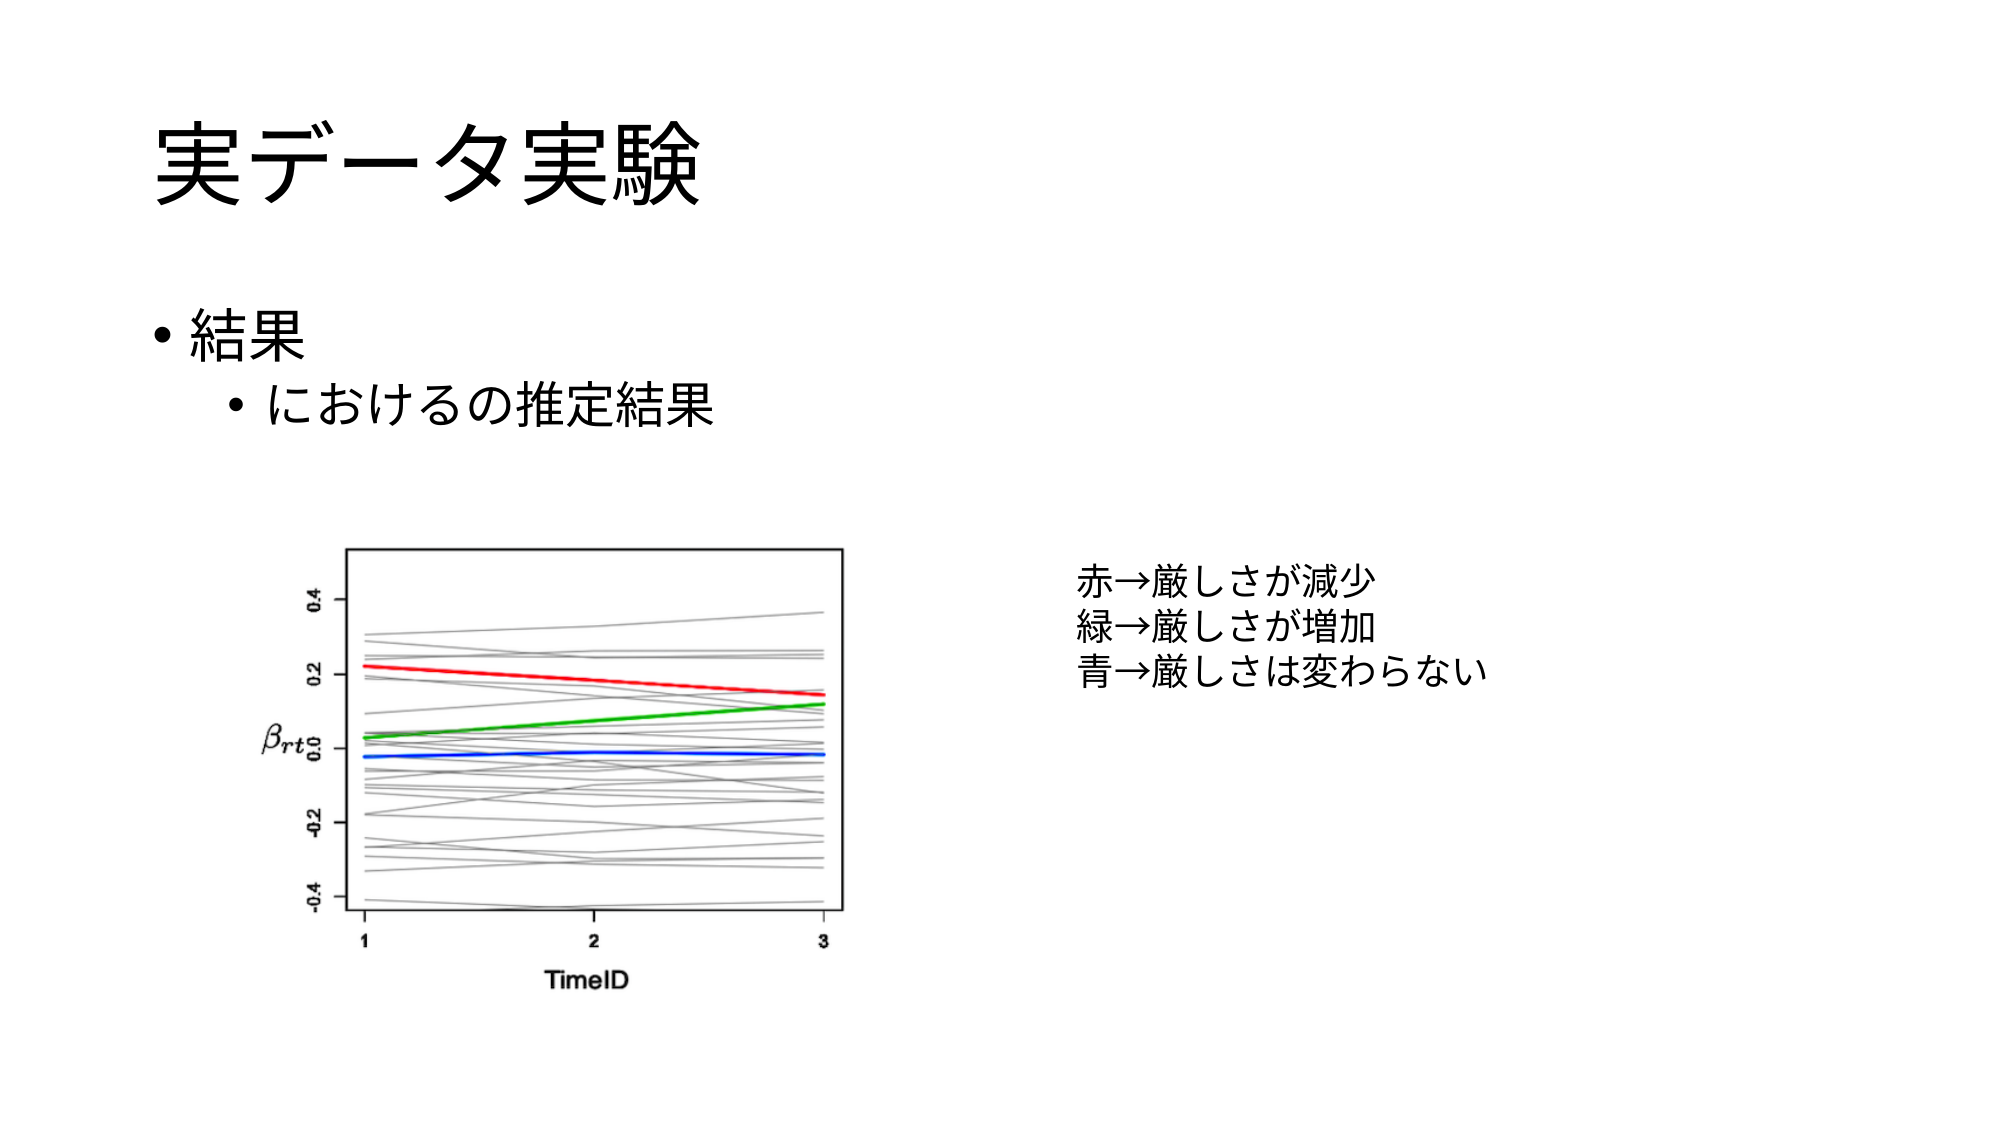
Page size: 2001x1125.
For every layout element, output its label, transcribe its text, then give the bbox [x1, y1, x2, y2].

title 実データ実験 [137, 59, 1863, 278]
picture [257, 466, 888, 1014]
text_box 赤→厳しさが減少 緑→厳しさが増加 青→厳しさは変わらない [1061, 550, 1743, 701]
